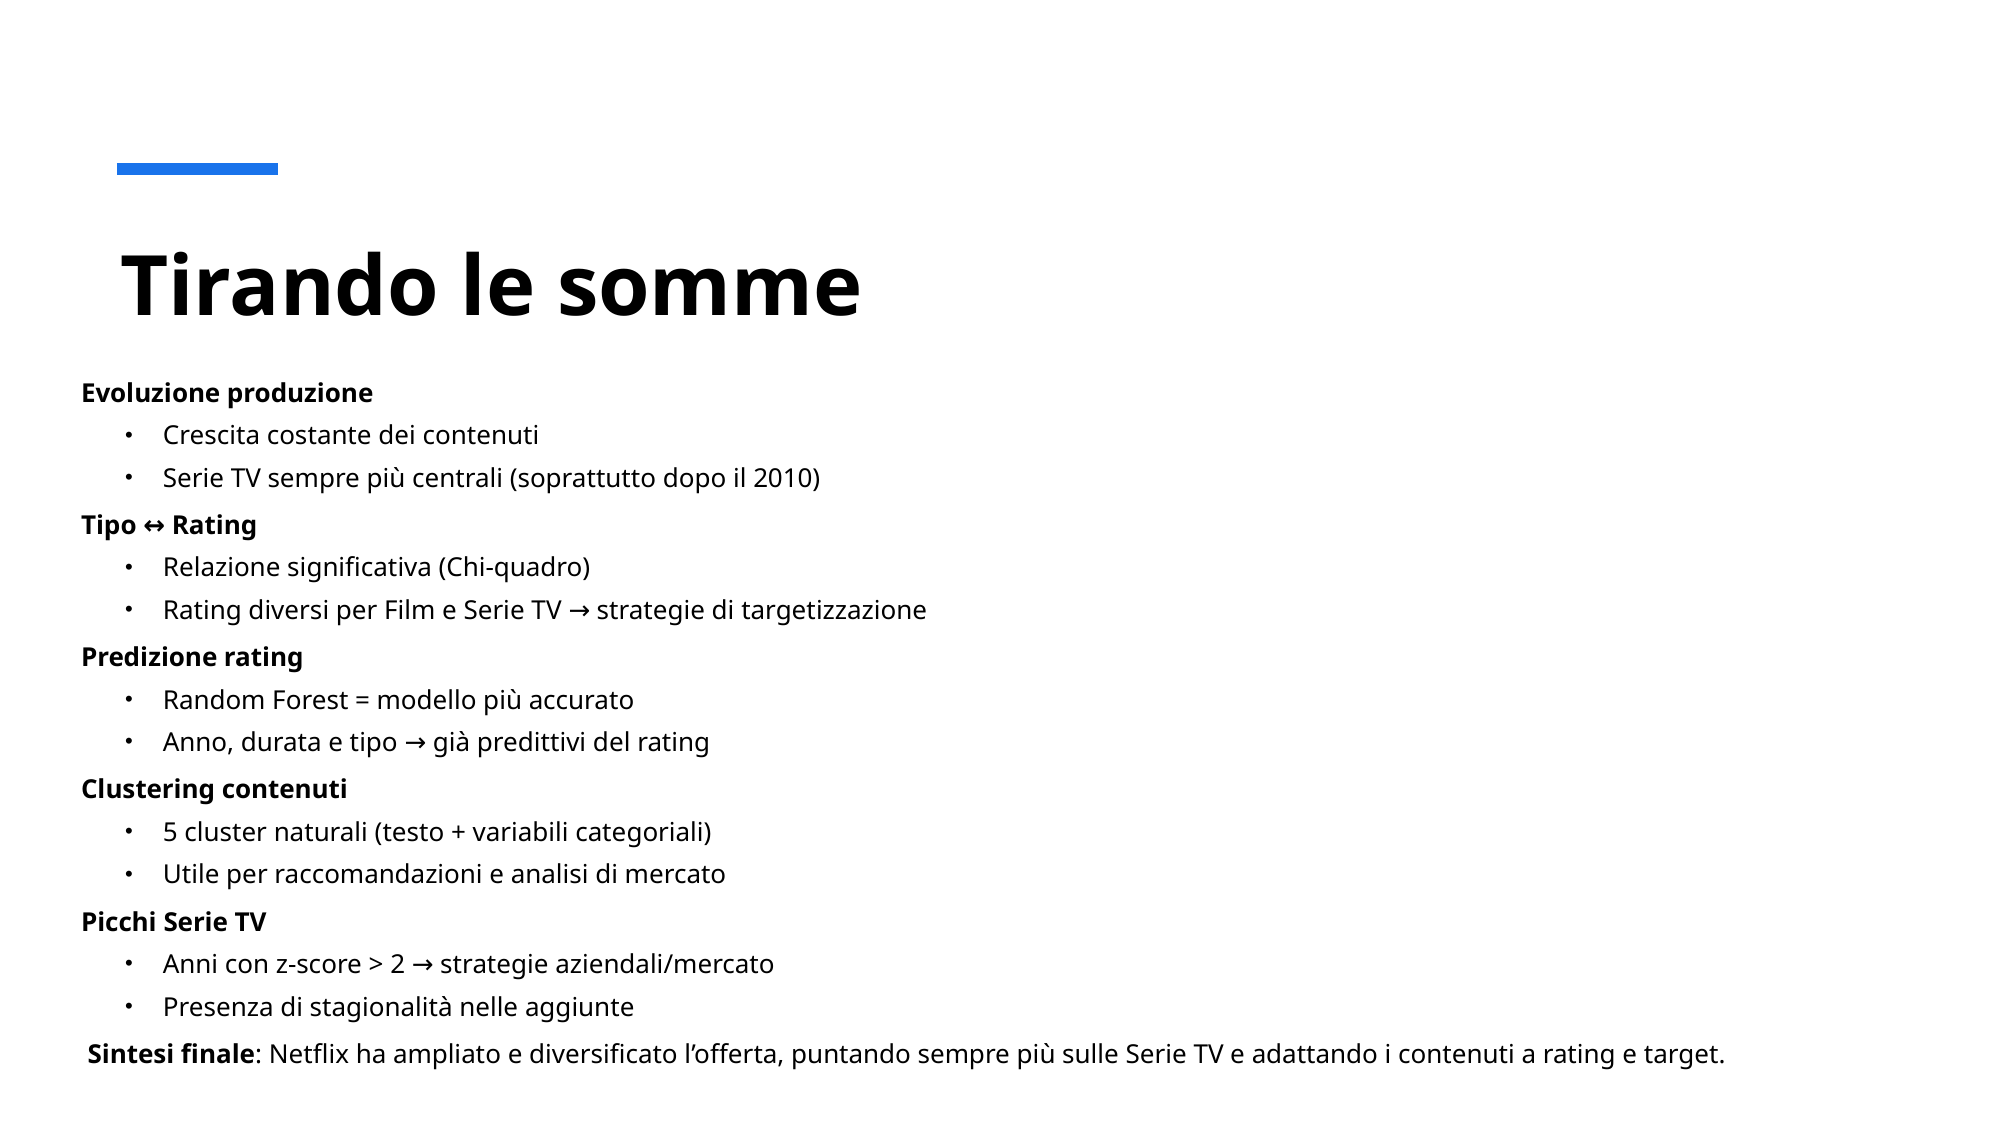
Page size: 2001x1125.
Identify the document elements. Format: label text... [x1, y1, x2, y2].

title Tirando le somme [105, 224, 1892, 362]
list Evoluzione produzione Crescita costante dei contenuti Serie TV sempre più centrali (soprattutto dopo il 2010) Tipo ↔ Rating Relazione significativa (Chi-quadro) Rating diversi per Film e Serie TV → strategie di targetizzazione Predizione rating Random Forest = modello più accurato Anno, durata e tipo → già predittivi del rating Clustering contenuti 5 cluster naturali (testo + variabili categoriali) Utile per raccomandazioni e analisi di mercato Picchi Serie TV Anni con z-score > 2 → strategie aziendali/mercato Presenza di stagionalità nelle aggiunte Sintesi finale: Netflix ha ampliato e diversificato l’offerta, puntando sempre più sulle Serie TV e adattando i contenuti a rating e target. [65, 362, 2000, 1078]
